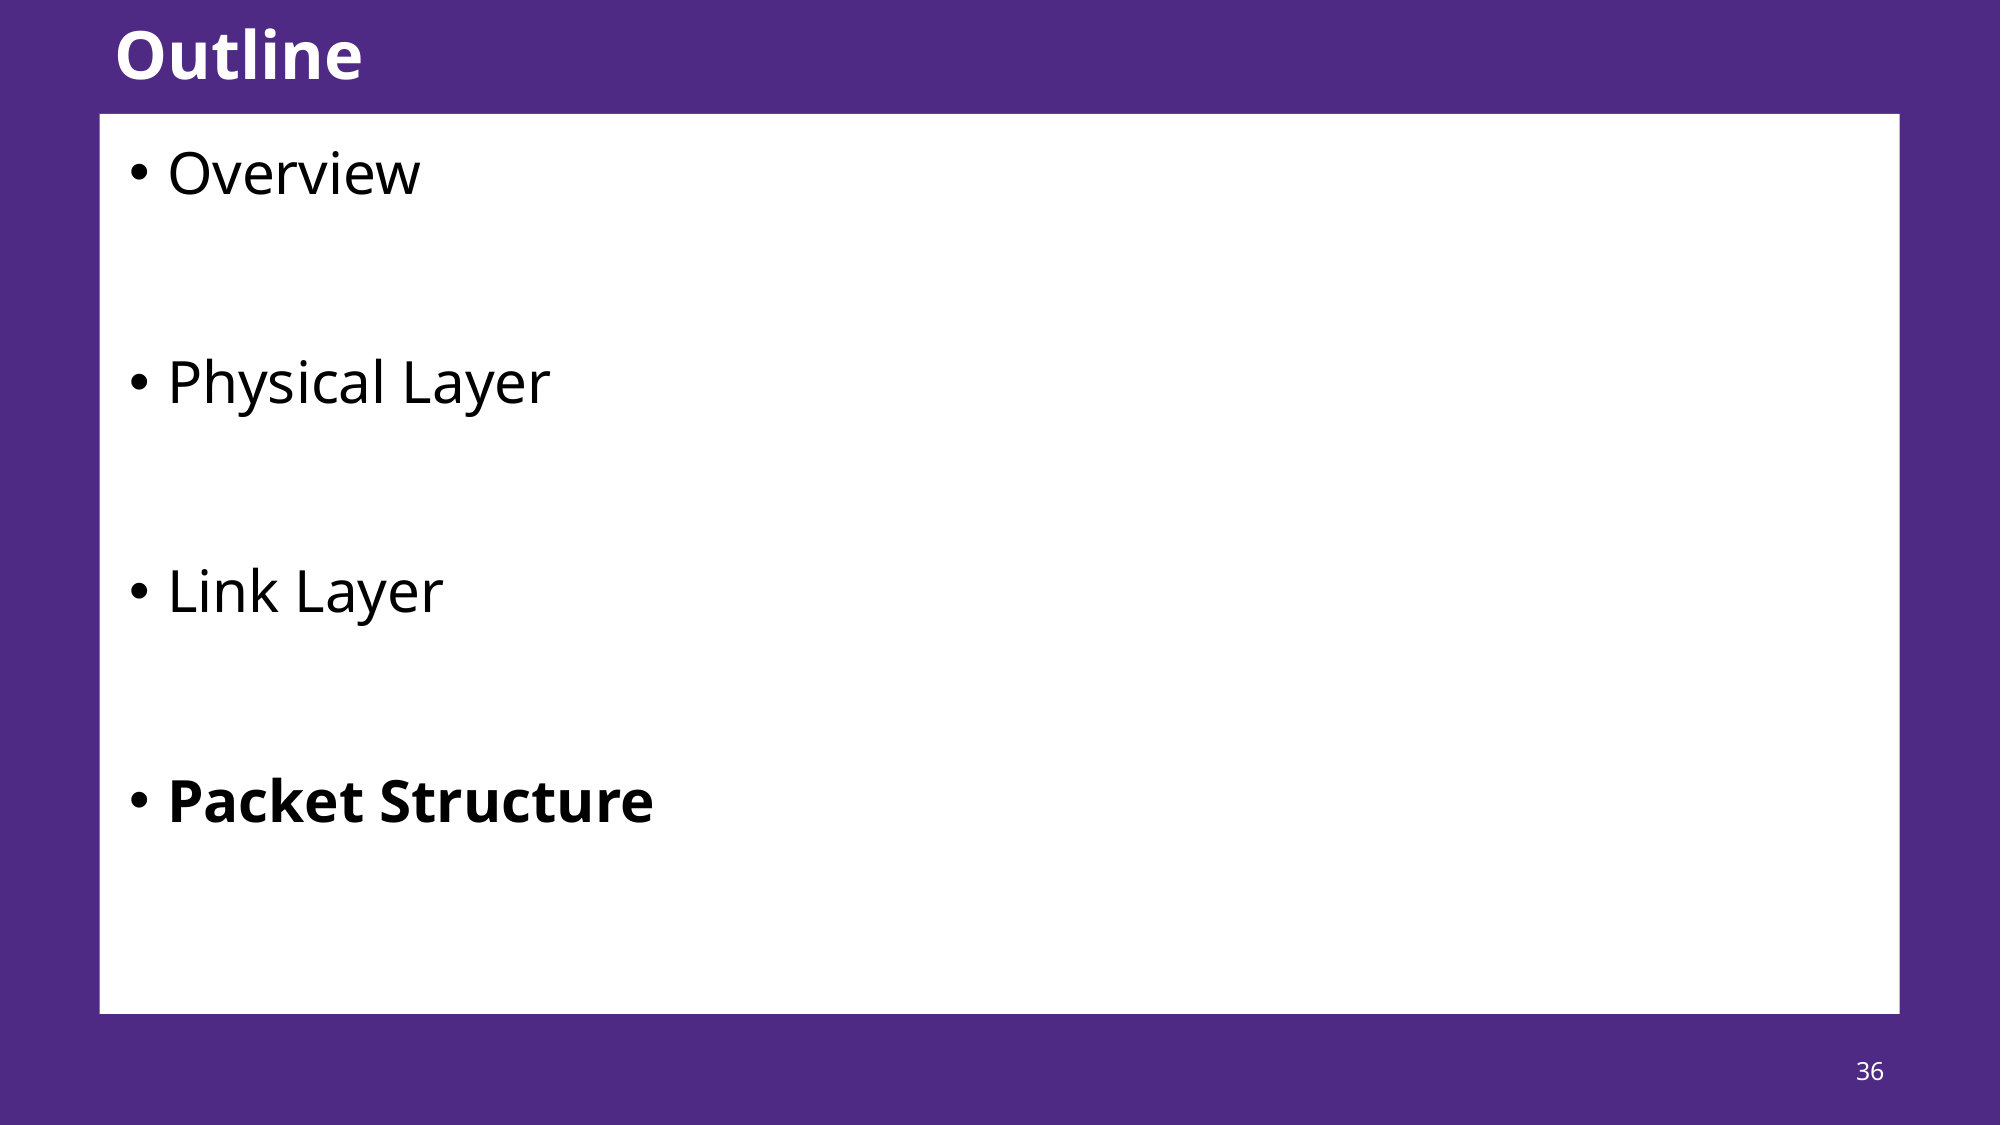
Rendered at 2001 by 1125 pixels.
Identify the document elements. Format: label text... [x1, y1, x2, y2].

title Outline [99, 1, 1900, 114]
list Overview Physical Layer Link Layer Packet Structure [99, 114, 1900, 1014]
slide_number 36 [1749, 1042, 1900, 1103]
